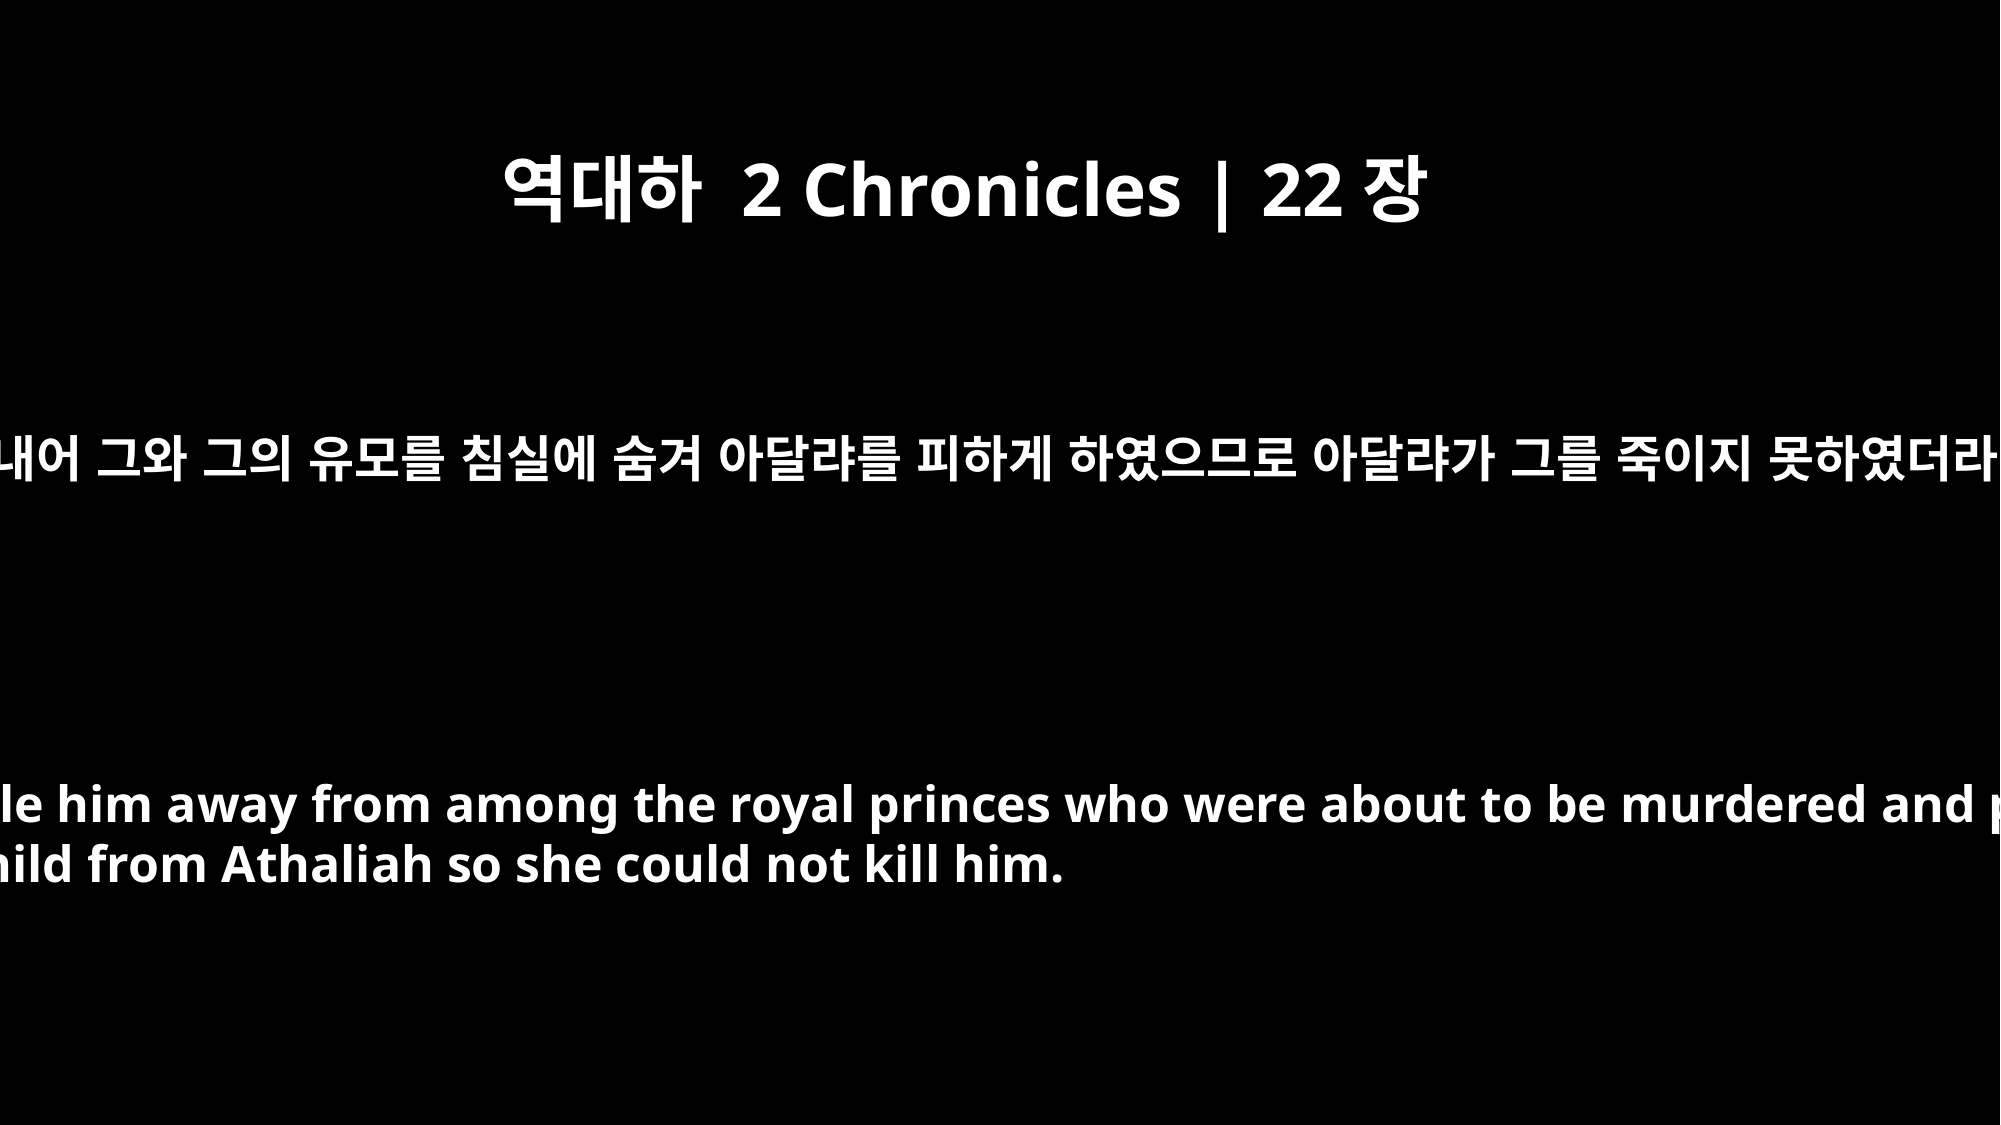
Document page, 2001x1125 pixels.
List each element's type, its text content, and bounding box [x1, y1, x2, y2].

text_box 역대하 2 Chronicles | 22장 [487, 136, 1445, 239]
text_box But Jehosheba, the daughter of King Jehoram, took Joash son of Ahaziah and stole him away from among the royal princes who were about to be murdered and put him and his nurse in a bedroom. Because Jehosheba, the daughter of King Jehoram and wife of the priest Jehoiada, was Ahaziah's sister, she hid the child from Athaliah so she could not kill him. [0, 764, 2000, 900]
text_box 11 왕의 딸 여호사브앗이 아하시야의 아들 요아스를 왕자들이 죽임을 당하는 중에서 몰래 빼내어 그와 그의 유모를 침실에 숨겨 아달랴를 피하게 하였으므로 아달랴가 그를 죽이지 못하였더라 여호사브앗은 여호람 왕의 딸이요 아하시야의 누이요 제사장 여호야다의 아내이더라 [0, 359, 2000, 495]
